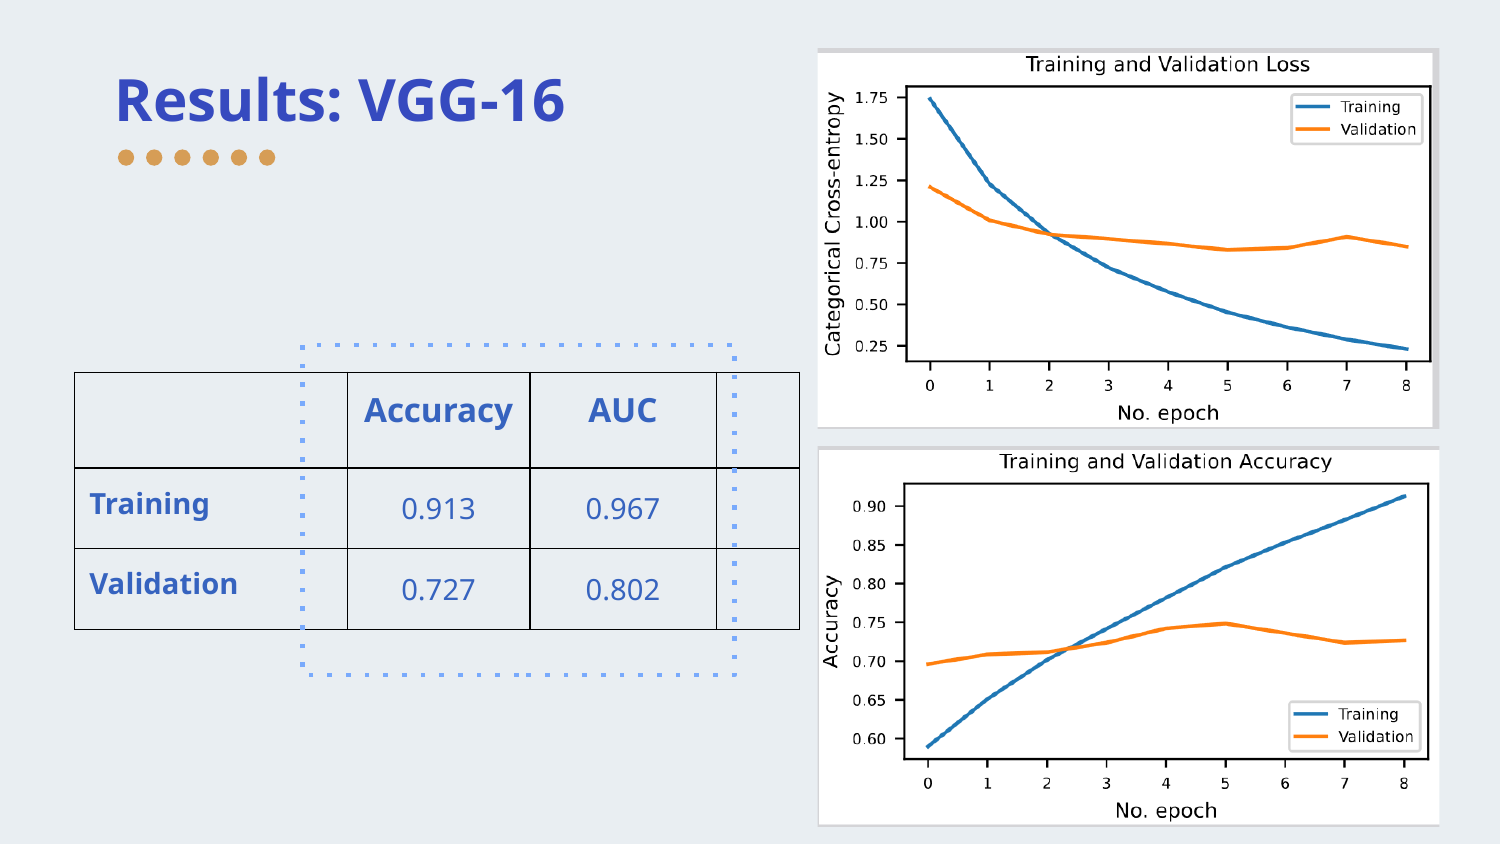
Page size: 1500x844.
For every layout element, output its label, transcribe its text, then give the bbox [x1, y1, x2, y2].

table_cell [735, 549, 799, 629]
table_cell [735, 469, 799, 548]
picture [817, 445, 1440, 827]
table_cell Validation [75, 549, 302, 629]
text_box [117, 149, 276, 166]
title Results: VGG-16 [99, 48, 815, 143]
picture [817, 48, 1440, 429]
table_header [735, 373, 799, 467]
text_box [302, 345, 735, 675]
table_header [75, 373, 302, 467]
table_cell Training [75, 469, 302, 548]
